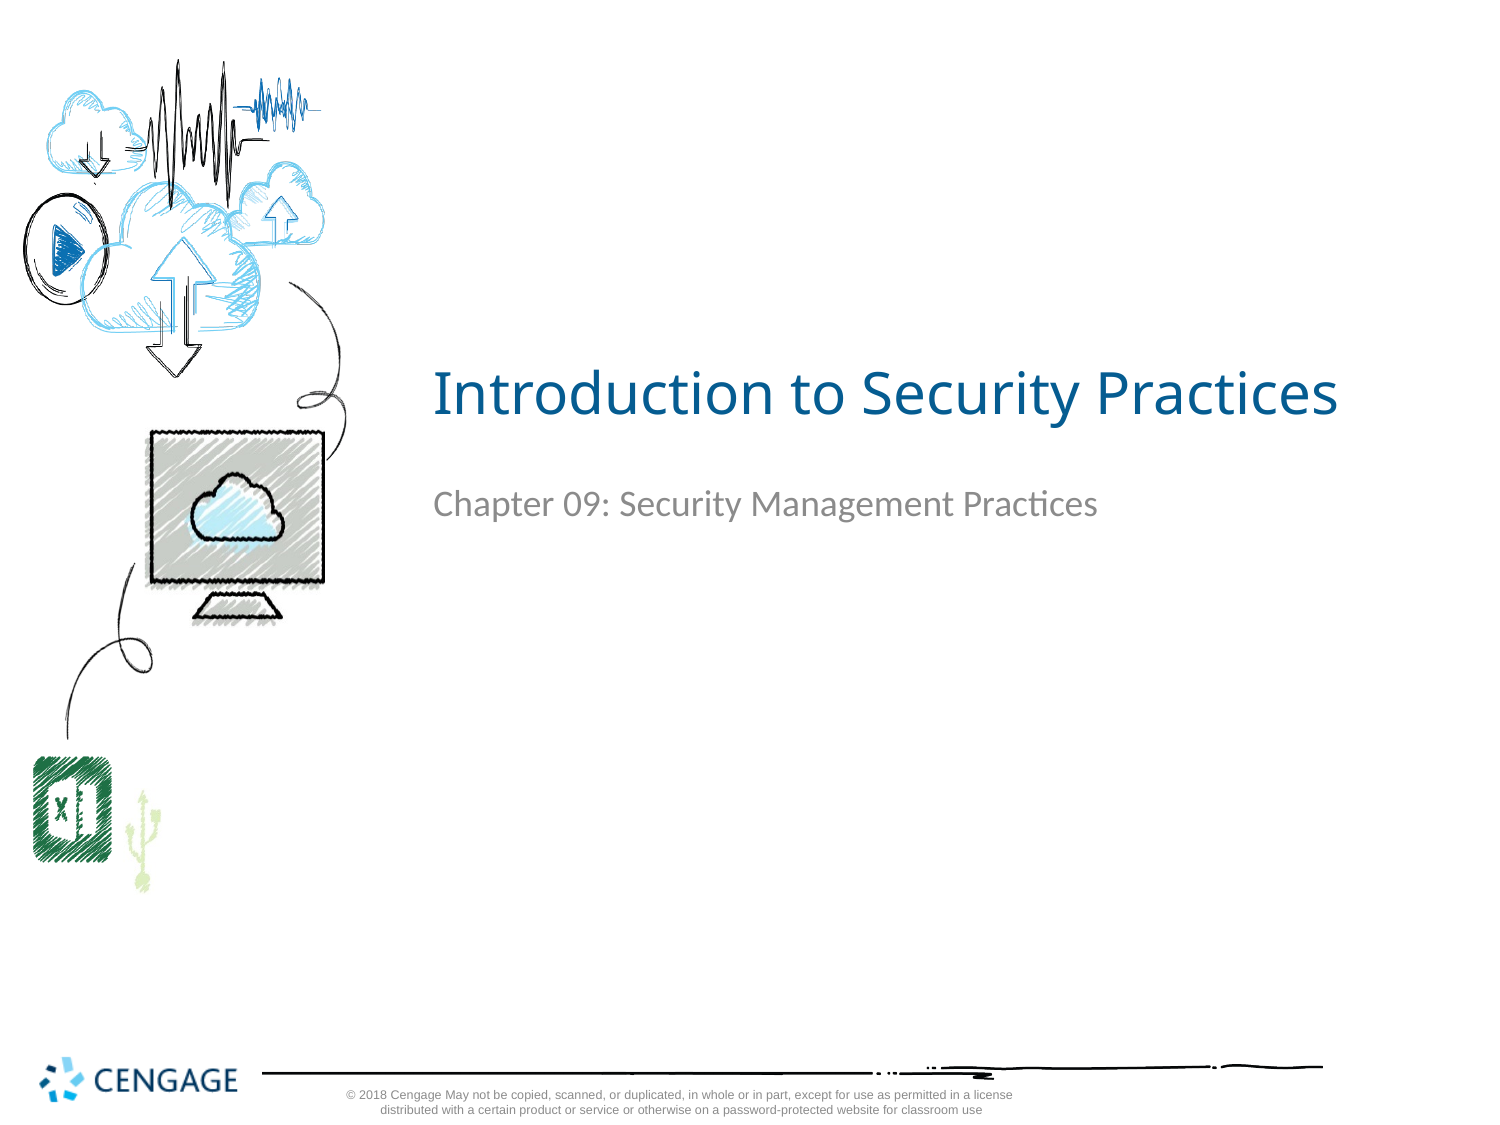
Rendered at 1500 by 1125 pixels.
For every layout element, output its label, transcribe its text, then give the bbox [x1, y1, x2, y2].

picture [23, 743, 163, 895]
picture [19, 1043, 250, 1115]
picture [12, 59, 401, 739]
title Introduction to Security Practices [433, 365, 1446, 428]
picture [262, 1064, 1323, 1080]
list Chapter 09: Security Management Practices [433, 482, 1446, 527]
